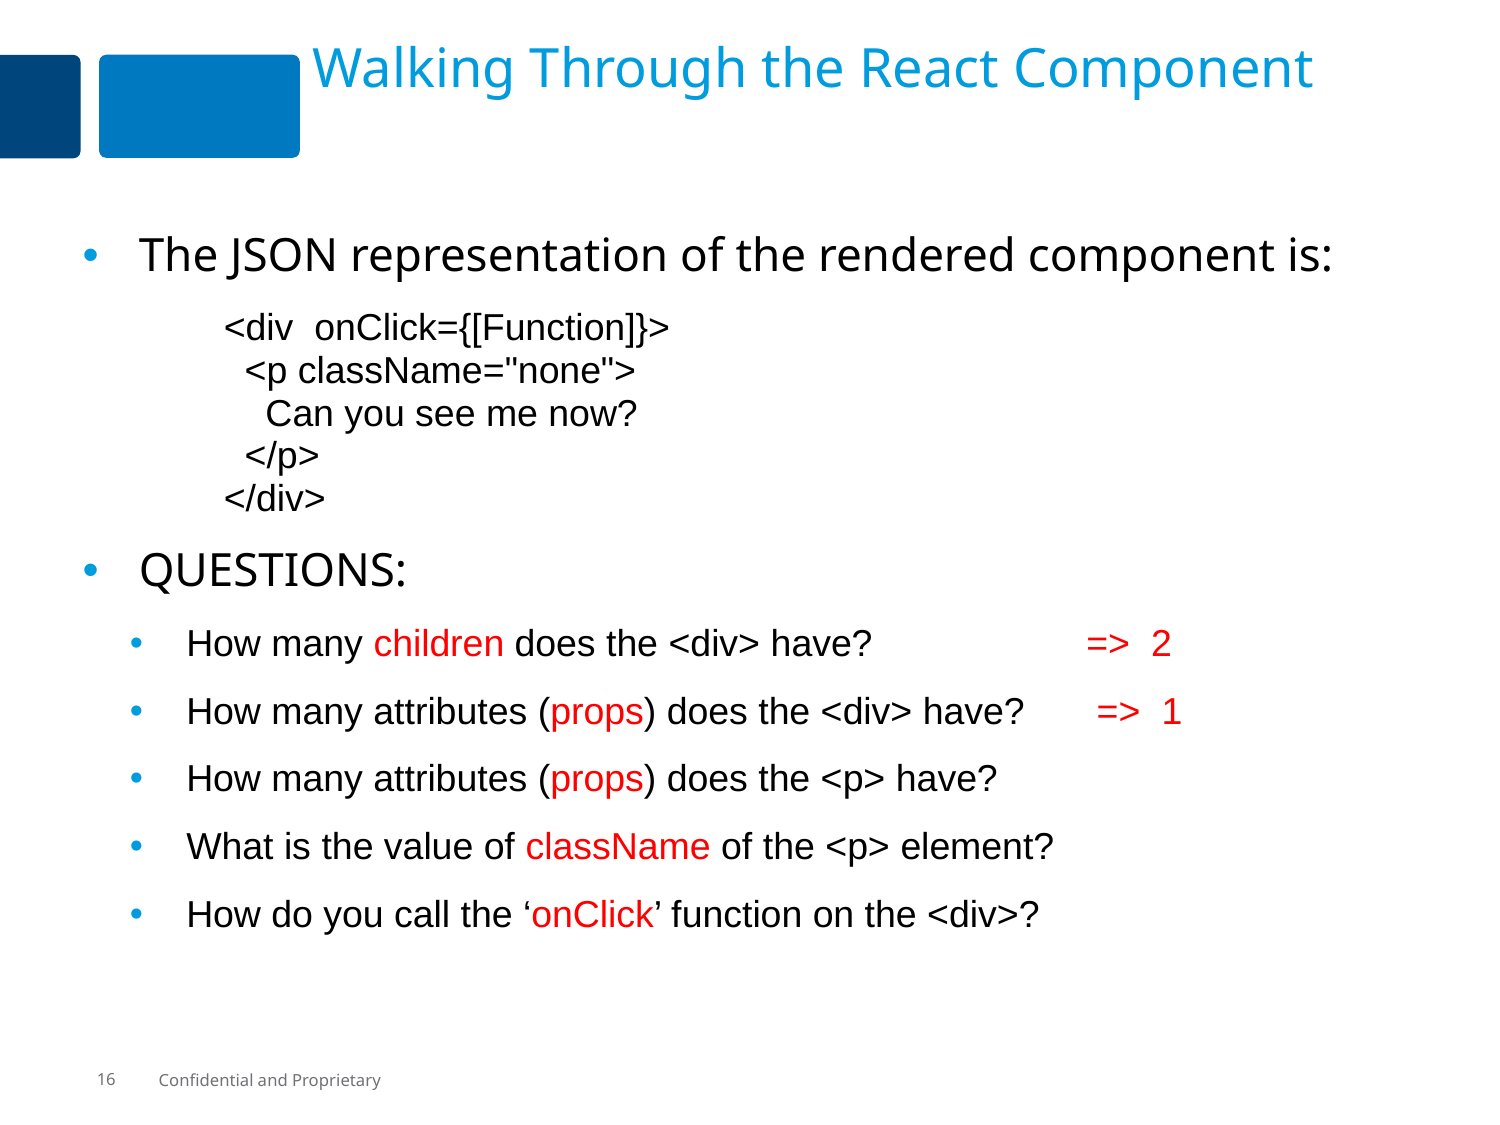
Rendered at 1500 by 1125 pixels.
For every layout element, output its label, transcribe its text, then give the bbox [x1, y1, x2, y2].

title Walking Through the React Component [312, 37, 1463, 175]
list The JSON representation of the rendered component is: <div onClick={[Function]}> <p className="none"> Can you see me now? </p> </div> QUESTIONS: How many children does the <div> have? => 2 How many attributes (props) does the <div> have? => 1 How many attributes (props) does the <p> have? What is the value of className of the <p> element? How do you call the ‘onClick’ function on the <div>? [82, 221, 1413, 1013]
